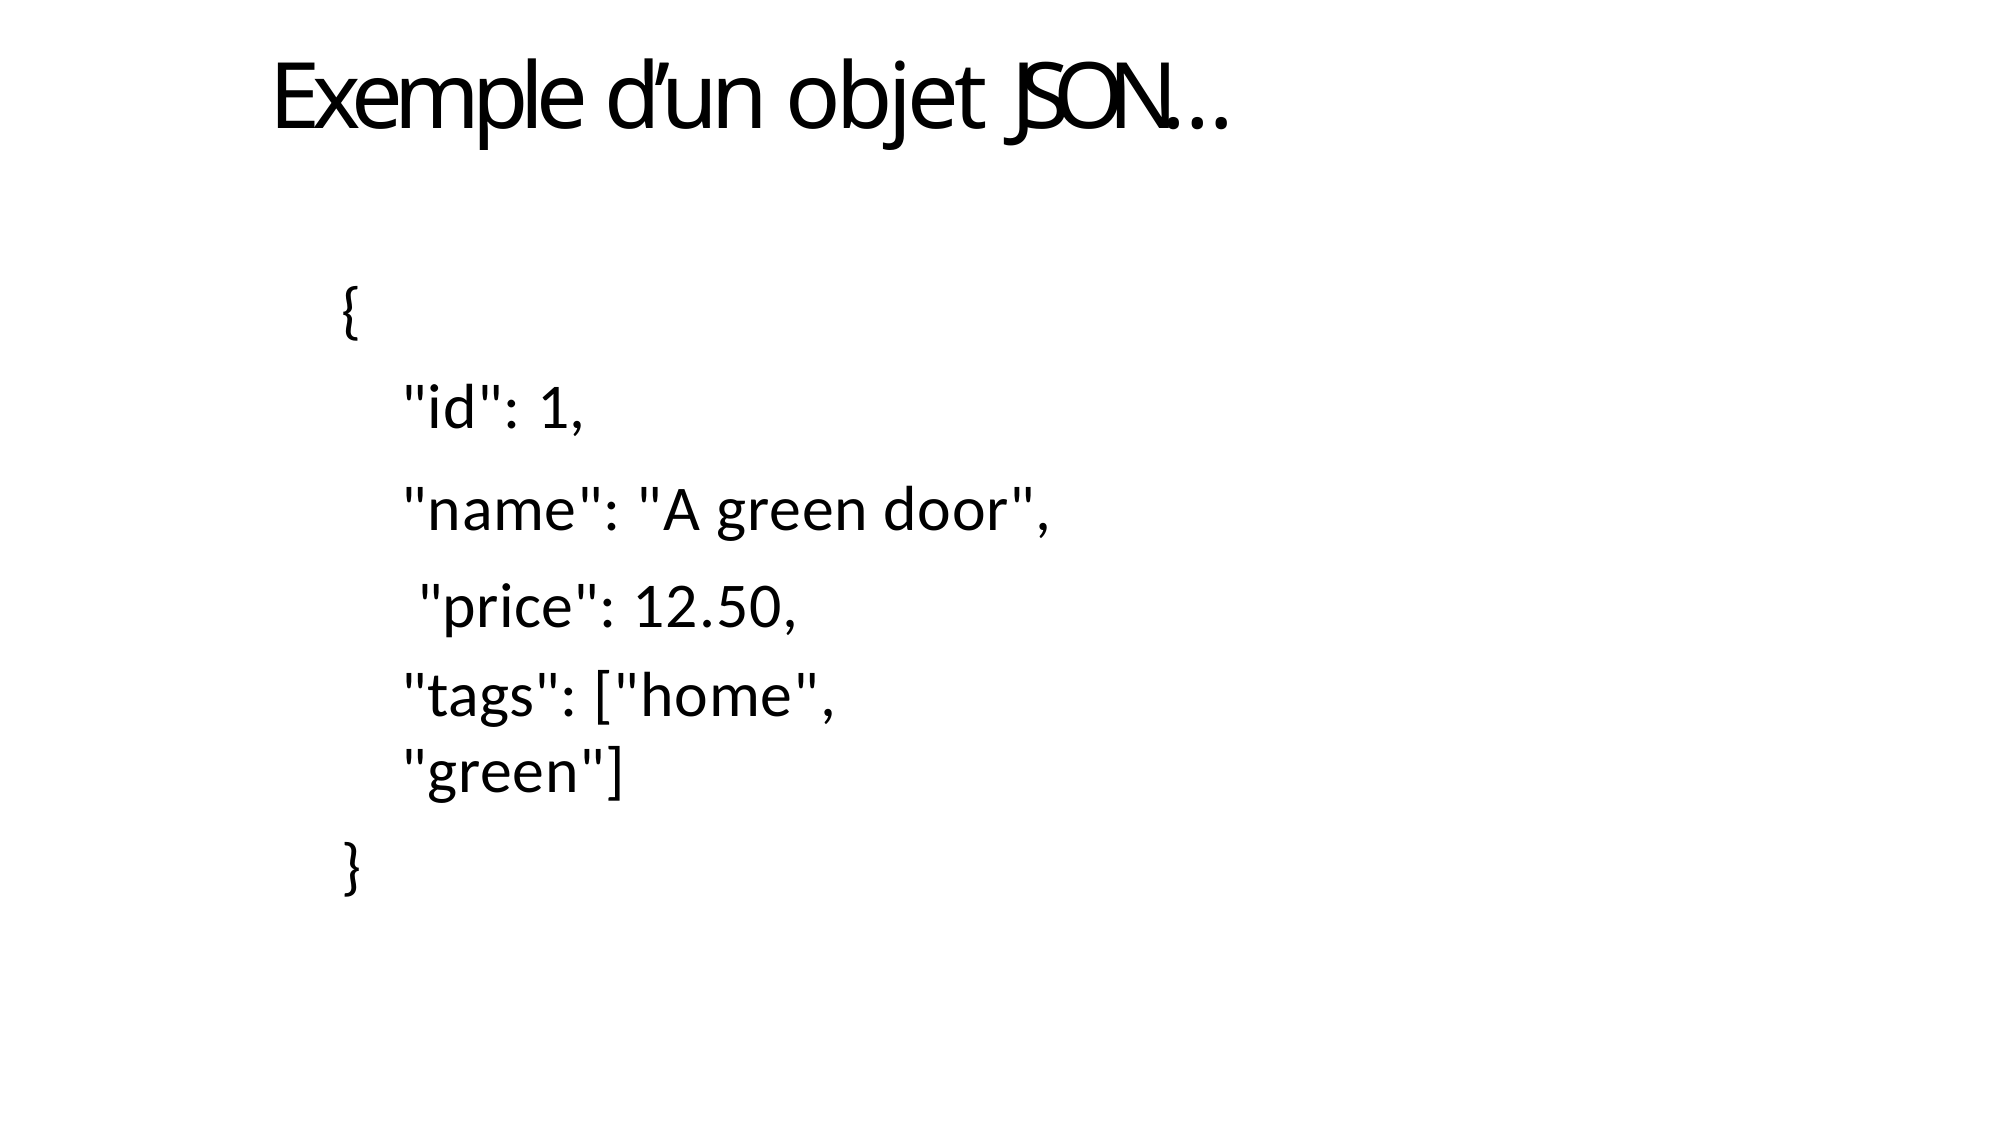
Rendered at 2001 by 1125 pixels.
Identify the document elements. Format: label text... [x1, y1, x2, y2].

text_box { "id": 1, "name": "A green door", "price": 12.50, "tags": ["home", "green"] } [334, 242, 1097, 902]
title Exemple d’un objet JSON… [262, 0, 1293, 186]
